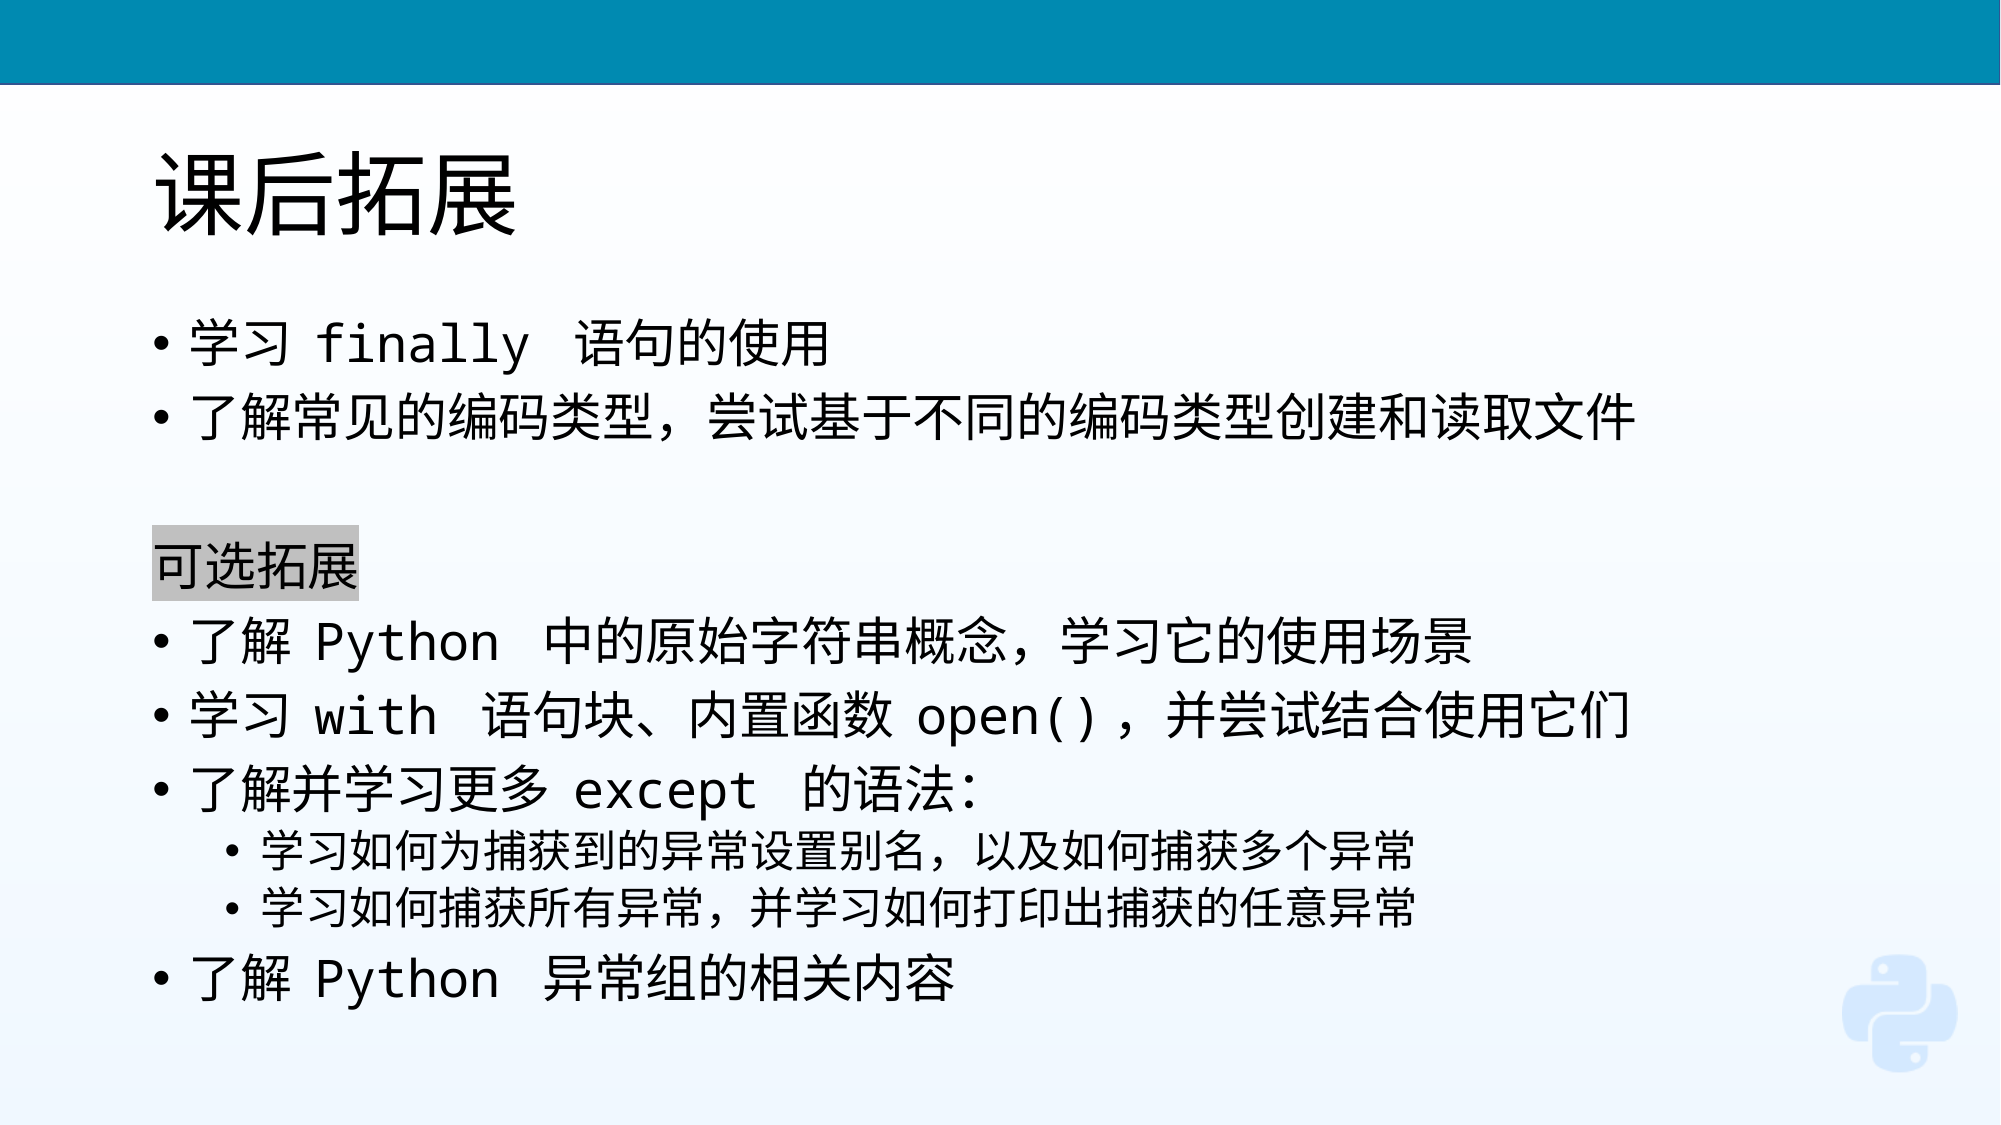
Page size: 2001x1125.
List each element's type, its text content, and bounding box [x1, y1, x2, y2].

title 课后拓展 [137, 115, 1863, 282]
list 学习 finally 语句的使用 了解常见的编码类型，尝试基于不同的编码类型创建和读取文件 可选拓展 了解 Python 中的原始字符串概念，学习它的使用场景 学习 with 语句块、内置函数 open()，并尝试结合使用它们 了解并学习更多 except 的语法： 学习如何为捕获到的异常设置别名，以及如何捕获多个异常 学习如何捕获所有异常，并学习如何打印出捕获的任意异常 了解 Python 异常组的相关内容 [137, 310, 1863, 1024]
picture [1842, 946, 1958, 1081]
